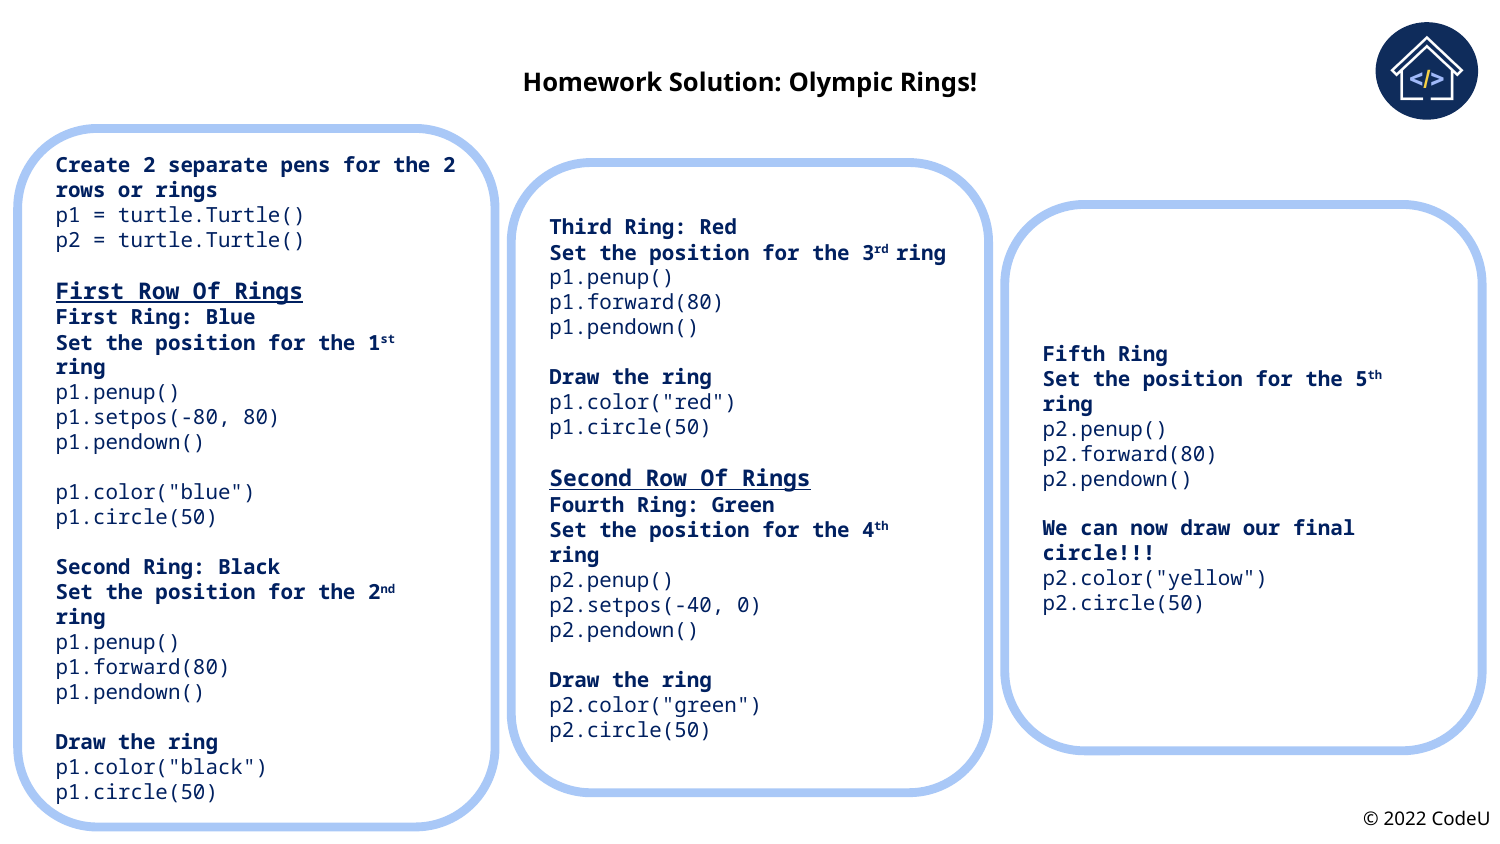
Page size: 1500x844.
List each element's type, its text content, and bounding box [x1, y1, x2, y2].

text_box Fifth Ring Set the position for the 5th ring p2.penup() p2.forward(80) p2.pendown() We can now draw our final circle!!! p2.color("yellow") p2.circle(50) [1002, 202, 1485, 753]
picture [1380, 22, 1479, 120]
text_box Third Ring: Red Set the position for the 3rd ring p1.penup() p1.forward(80) p1.pendown() Draw the ring p1.color("red") p1.circle(50) Second Row Of Rings Fourth Ring: Green Set the position for the 4th ring p2.penup() p2.setpos(-40, 0) p2.pendown() Draw the ring p2.color("green") p2.circle(50) [509, 160, 991, 795]
text_box Create 2 separate pens for the 2 rows or rings p1 = turtle.Turtle() p2 = turtle.Turtle() First Row Of Rings First Ring: Blue Set the position for the 1st ring p1.penup() p1.setpos(-80, 80) p1.pendown() p1.color("blue") p1.circle(50) Second Ring: Black Set the position for the 2nd ring p1.penup() p1.forward(80) p1.pendown() Draw the ring p1.color("black") p1.circle(50) [15, 126, 498, 830]
title Homework Solution: Olympic Rings! [75, 50, 1425, 112]
